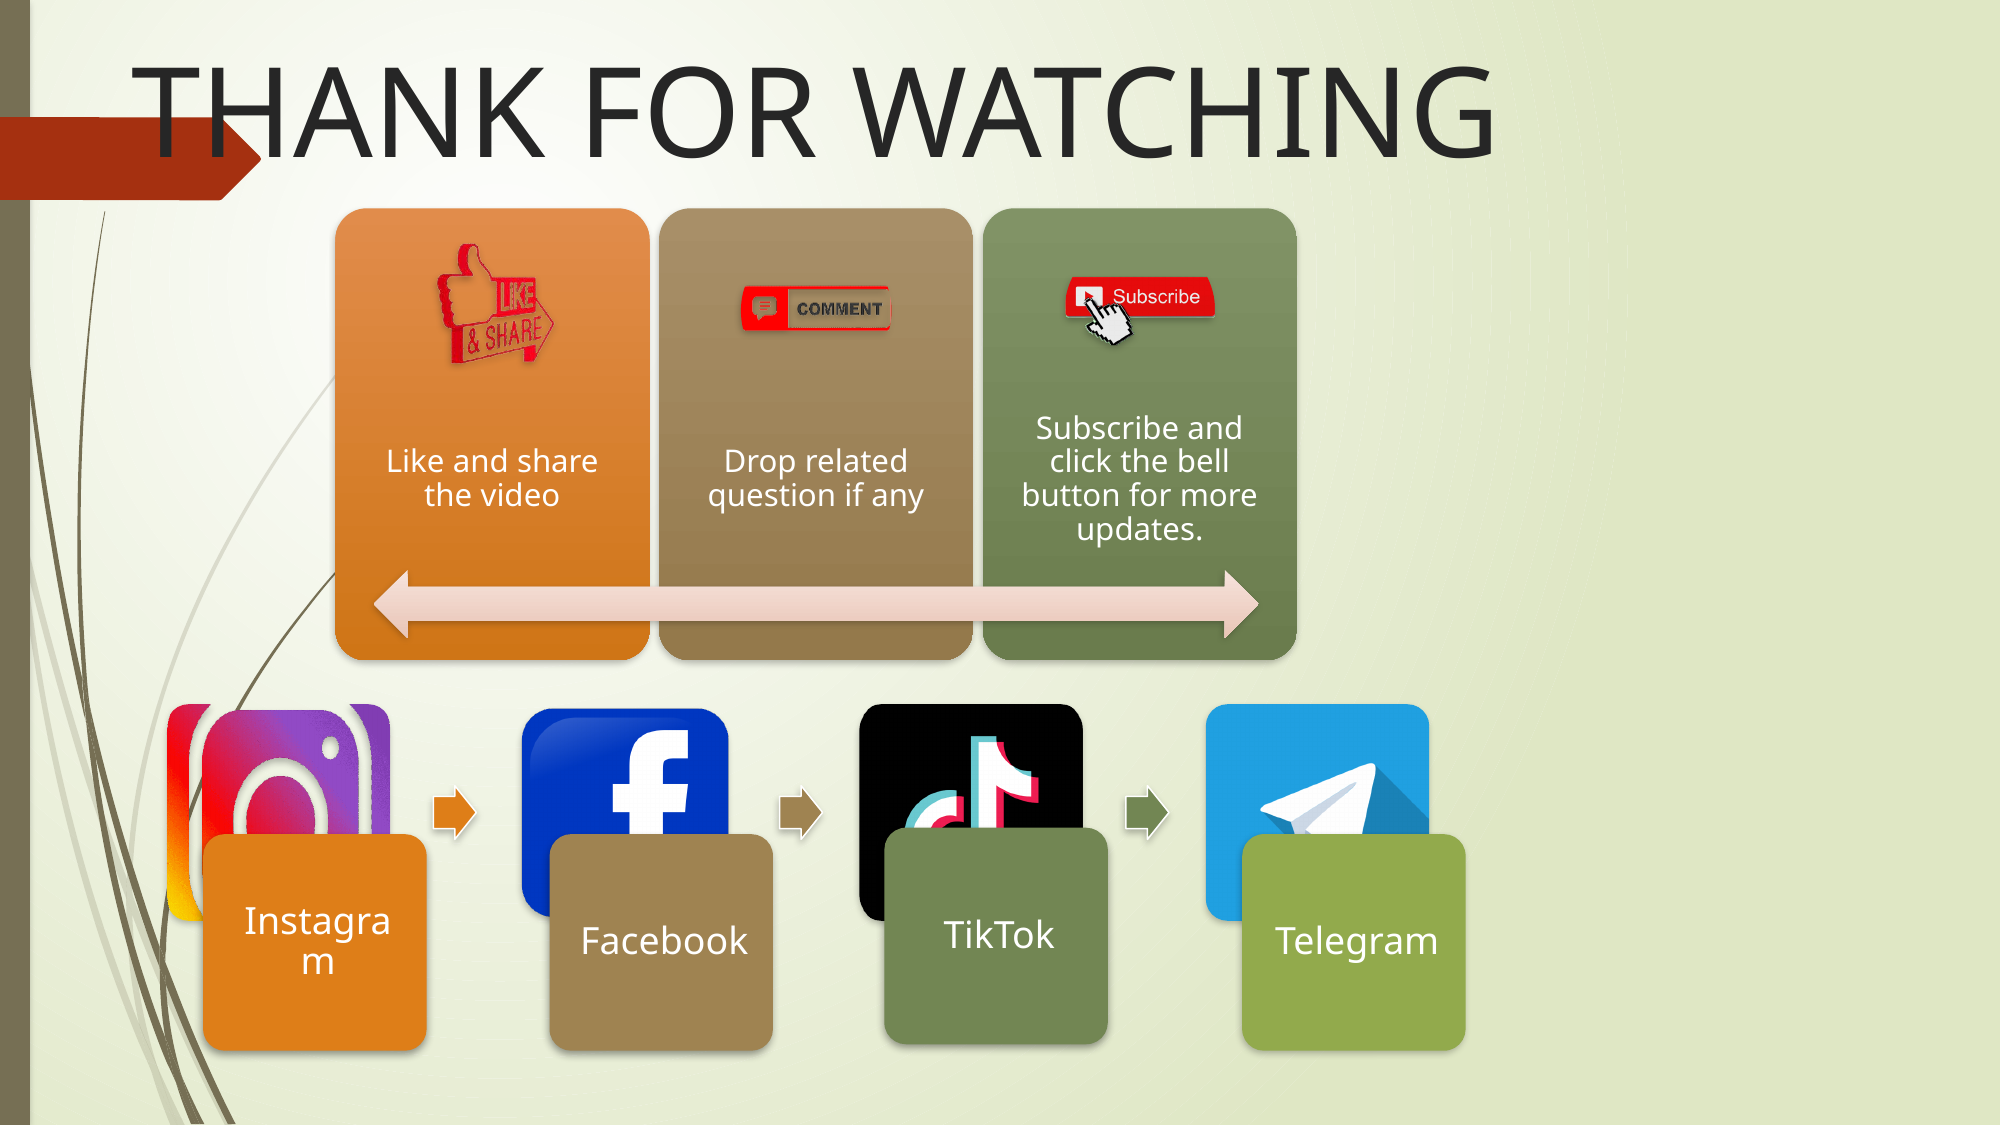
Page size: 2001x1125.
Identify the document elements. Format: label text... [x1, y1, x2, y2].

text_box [334, 208, 1298, 661]
title THANK FOR WATCHING [111, 24, 1522, 242]
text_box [166, 703, 1466, 1051]
